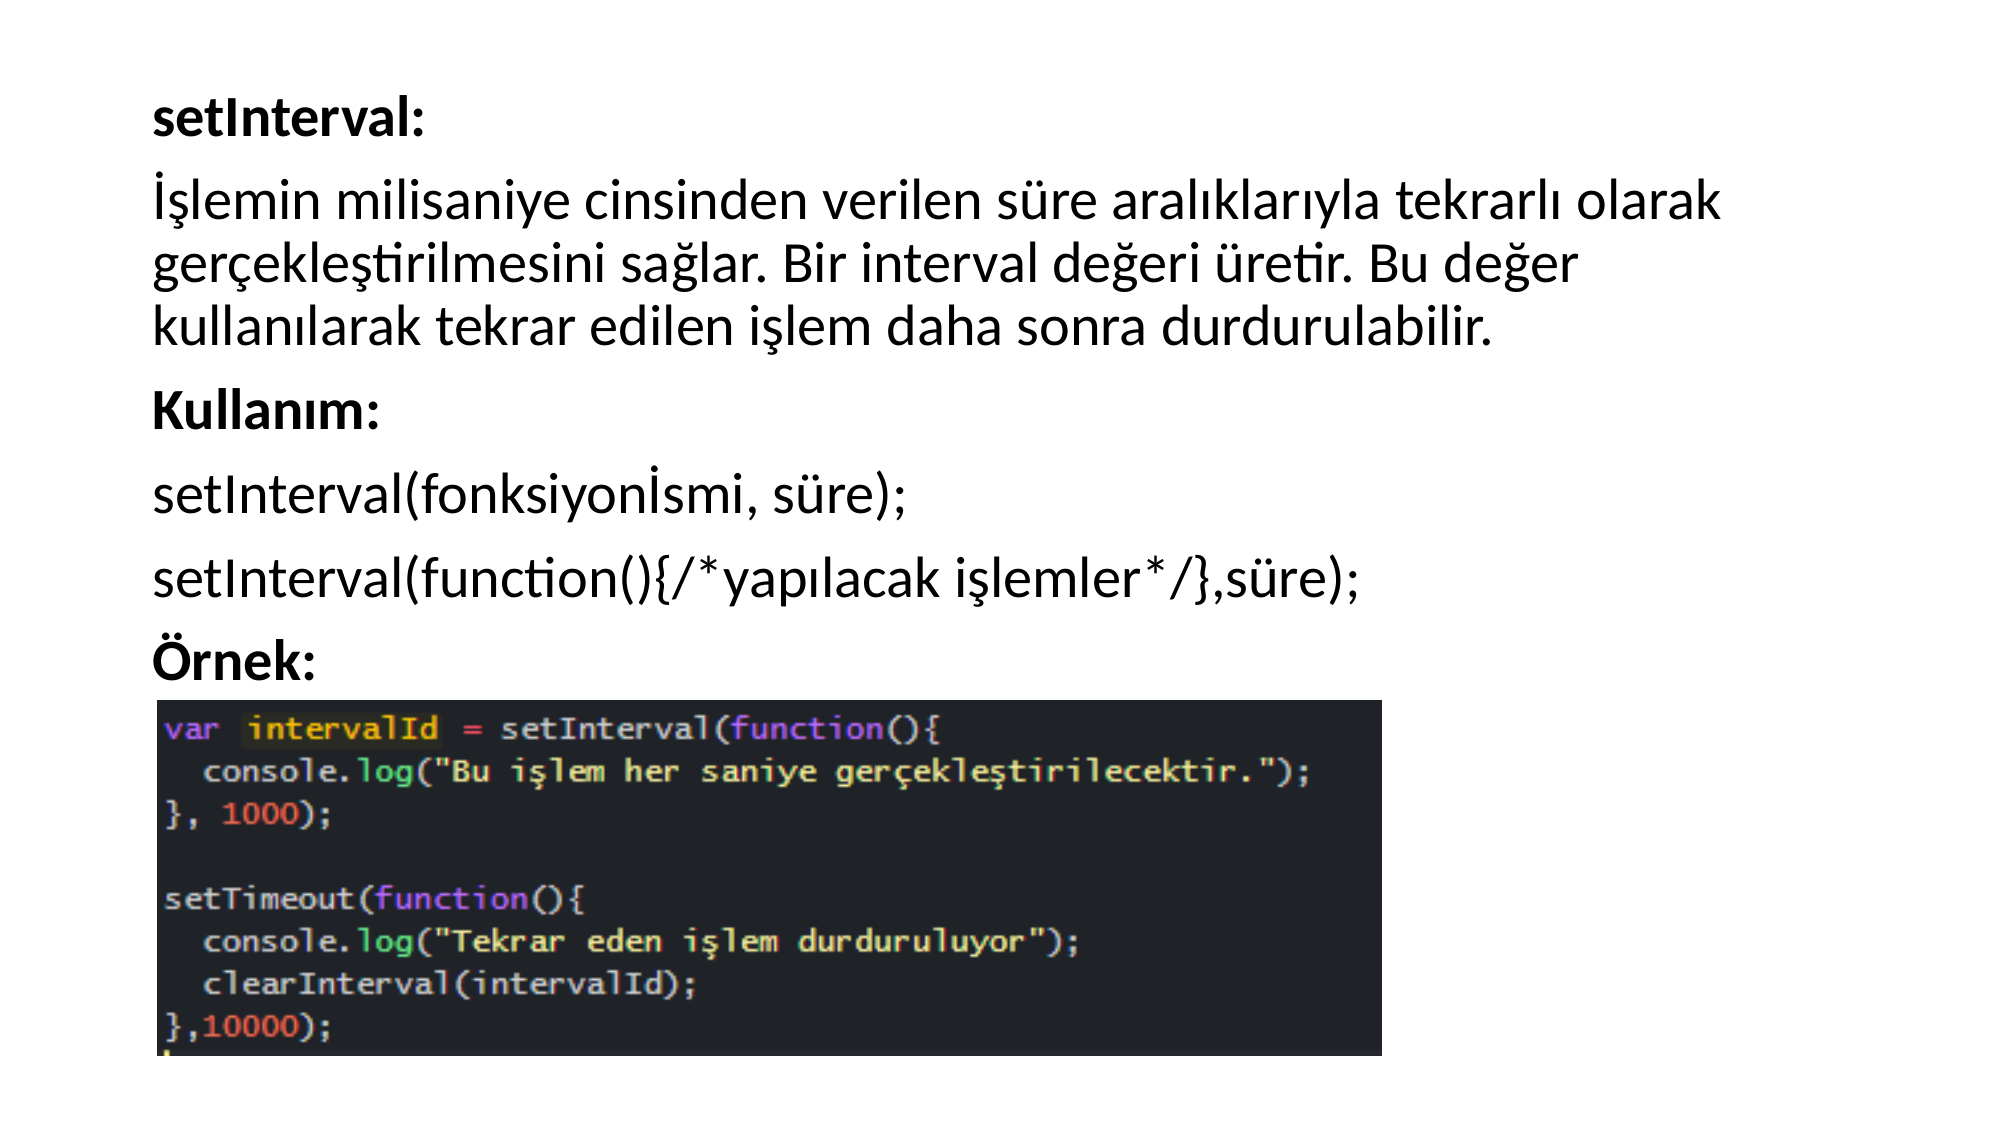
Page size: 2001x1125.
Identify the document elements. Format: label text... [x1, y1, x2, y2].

picture [157, 700, 1382, 1056]
list setInterval: İşlemin milisaniye cinsinden verilen süre aralıklarıyla tekrarlı olarak gerçekleştirilmesini sağlar. Bir interval değeri üretir. Bu değer kullanılarak tekrar edilen işlem daha sonra durdurulabilir. Kullanım: setInterval(fonksiyonİsmi, süre); setInterval(function(){/*yapılacak işlemler*/},süre); Örnek: [137, 78, 1863, 1014]
